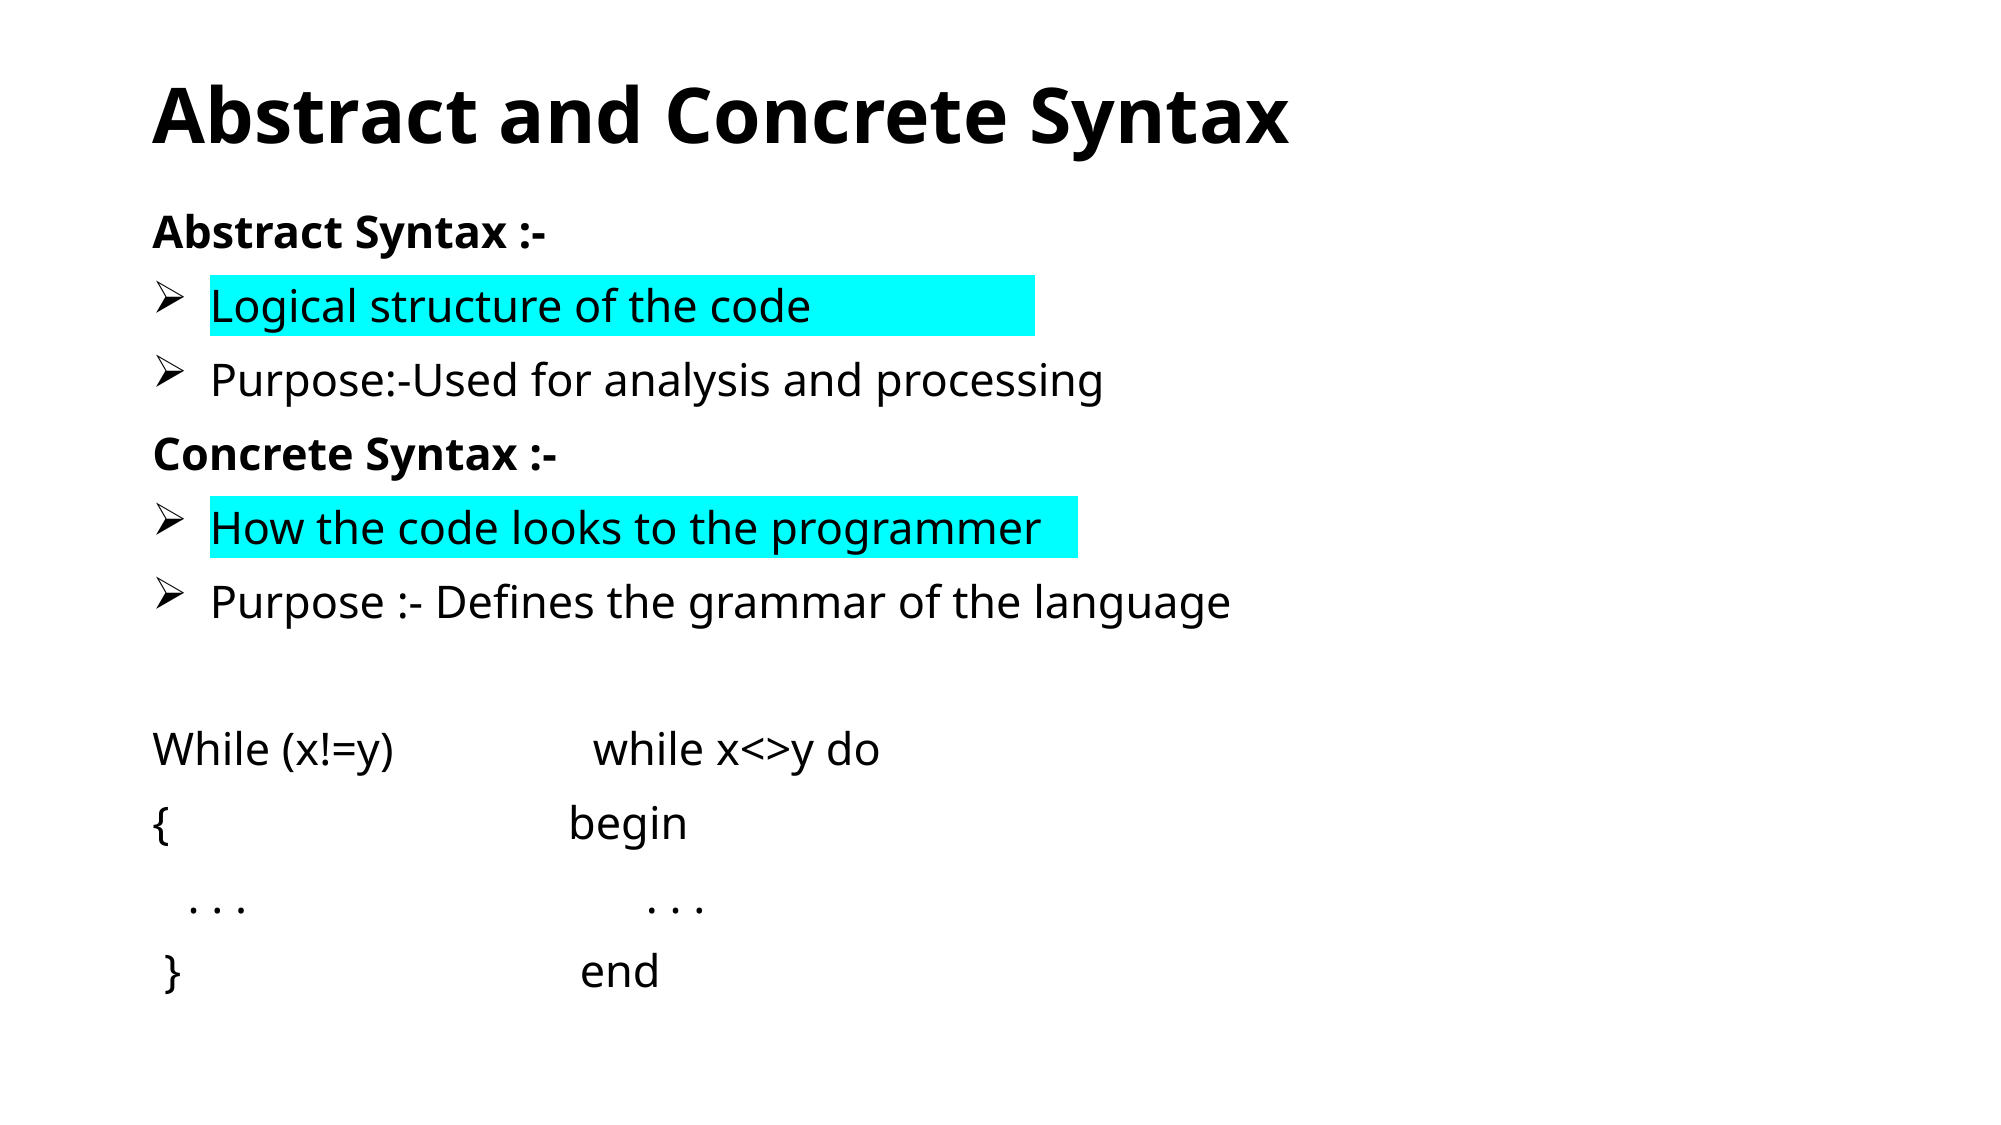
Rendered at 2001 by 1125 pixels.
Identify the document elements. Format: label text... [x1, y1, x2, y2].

list Abstract Syntax :- Logical structure of the code Purpose:-Used for analysis and processing Concrete Syntax :- How the code looks to the programmer Purpose :- Defines the grammar of the language While (x!=y) while x<>y do { begin . . . . . . } end [137, 197, 1863, 1014]
title Abstract and Concrete Syntax [137, 59, 1863, 170]
